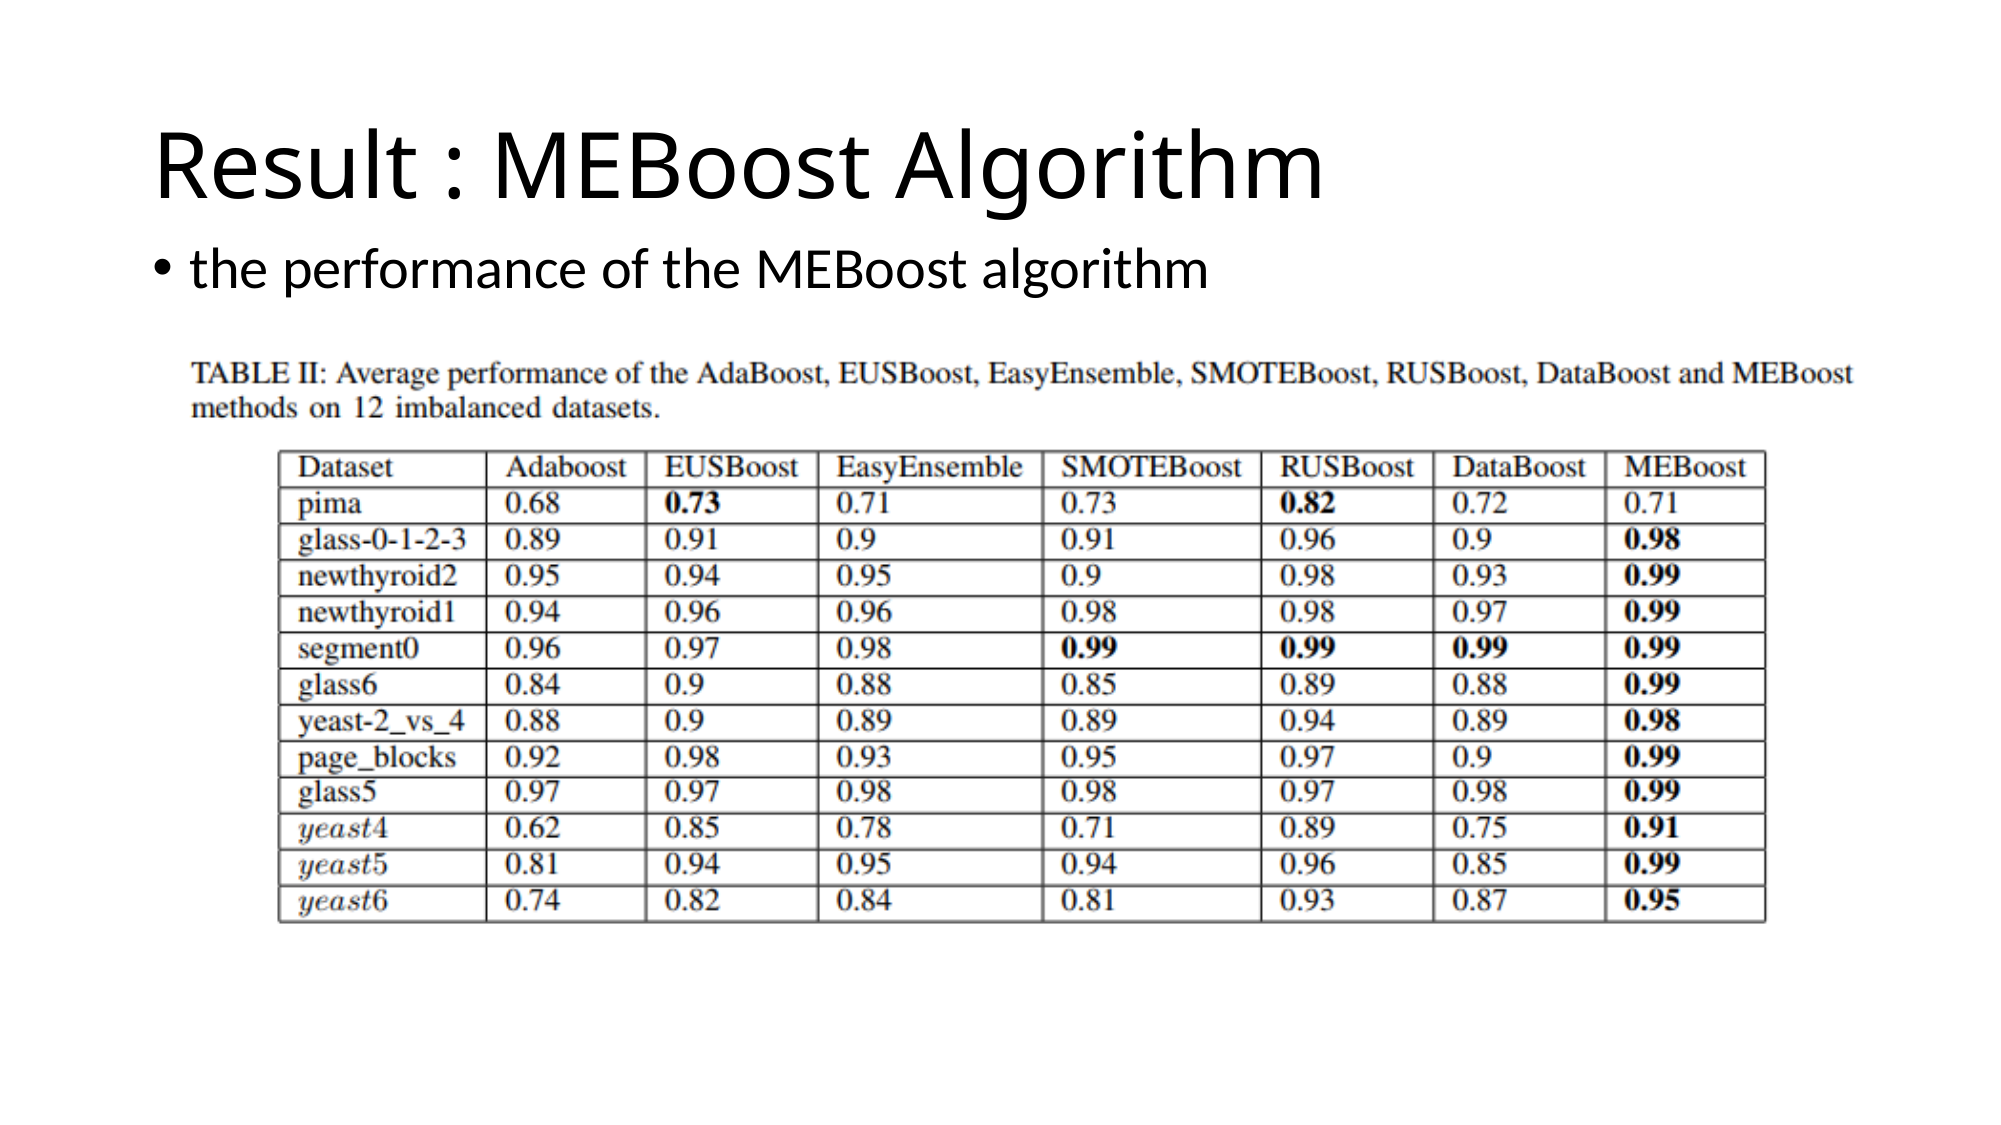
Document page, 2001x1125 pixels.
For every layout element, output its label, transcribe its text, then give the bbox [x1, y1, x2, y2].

picture [173, 353, 1864, 945]
list the performance of the MEBoost algorithm [137, 230, 1863, 945]
title Result : MEBoost Algorithm [137, 59, 1863, 230]
